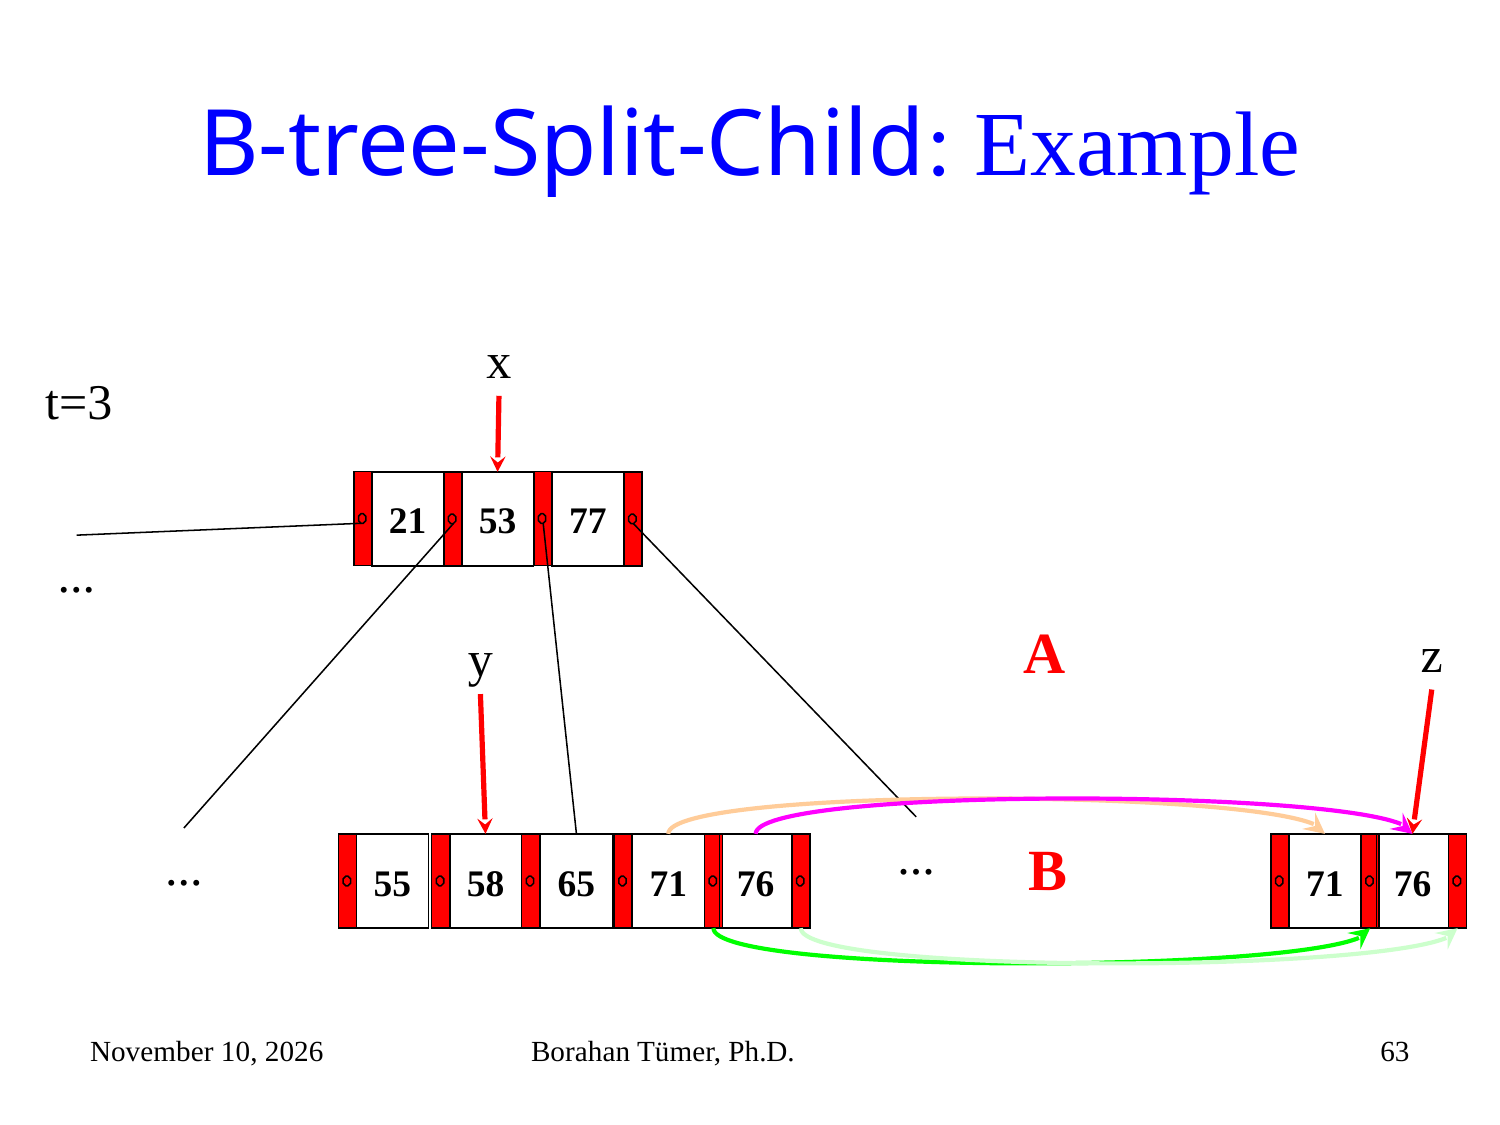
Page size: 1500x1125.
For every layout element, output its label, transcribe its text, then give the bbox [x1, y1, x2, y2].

title B-tree-Split-Child: Example [75, 45, 1425, 233]
slide_number 63 [1074, 1024, 1426, 1103]
footer Borahan Tümer, Ph.D. [512, 1024, 988, 1103]
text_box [29, 362, 1467, 929]
text_box x [471, 321, 527, 360]
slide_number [74, 1024, 426, 1103]
